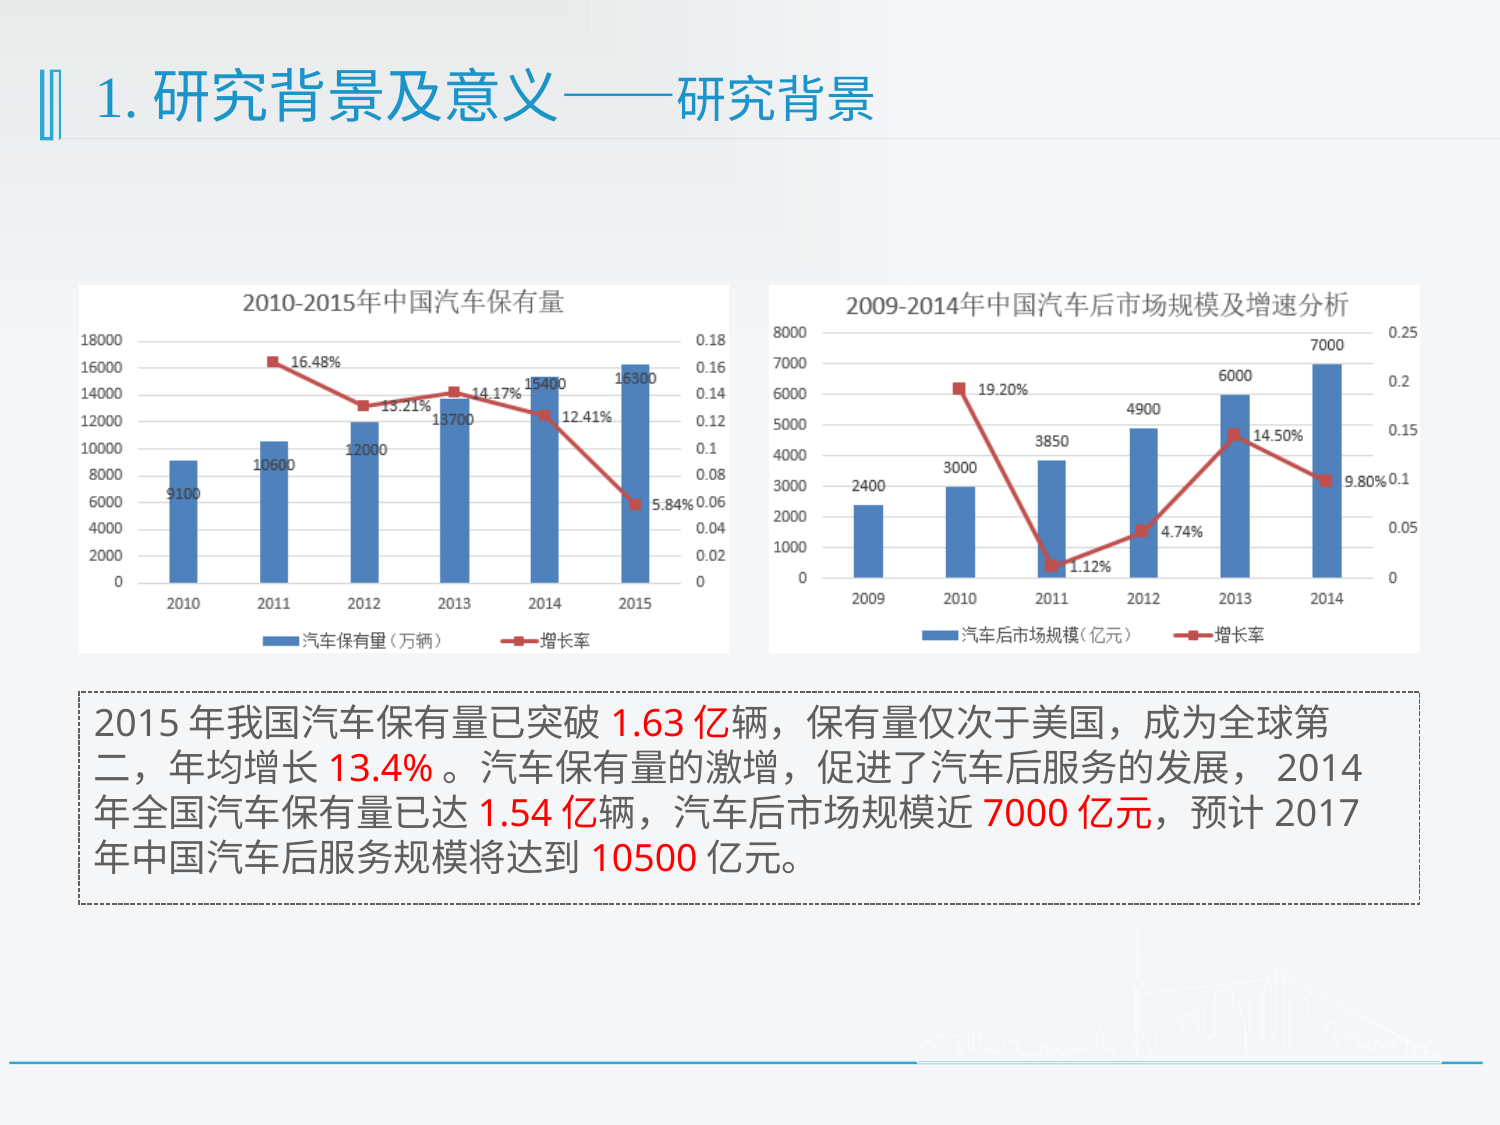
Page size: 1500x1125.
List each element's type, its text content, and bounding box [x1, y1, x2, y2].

picture [769, 285, 1420, 654]
title 1.研究背景及意义——研究背景 [79, 41, 1408, 138]
picture [78, 285, 729, 654]
text_box 2015年我国汽车保有量已突破1.63亿辆，保有量仅次于美国，成为全球第二，年均增长13.4%。汽车保有量的激增，促进了汽车后服务的发展，2014年全国汽车保有量已达1.54亿辆，汽车后市场规模近7000亿元，预计2017年中国汽车后服务规模将达到10500亿元。 [79, 691, 1420, 904]
